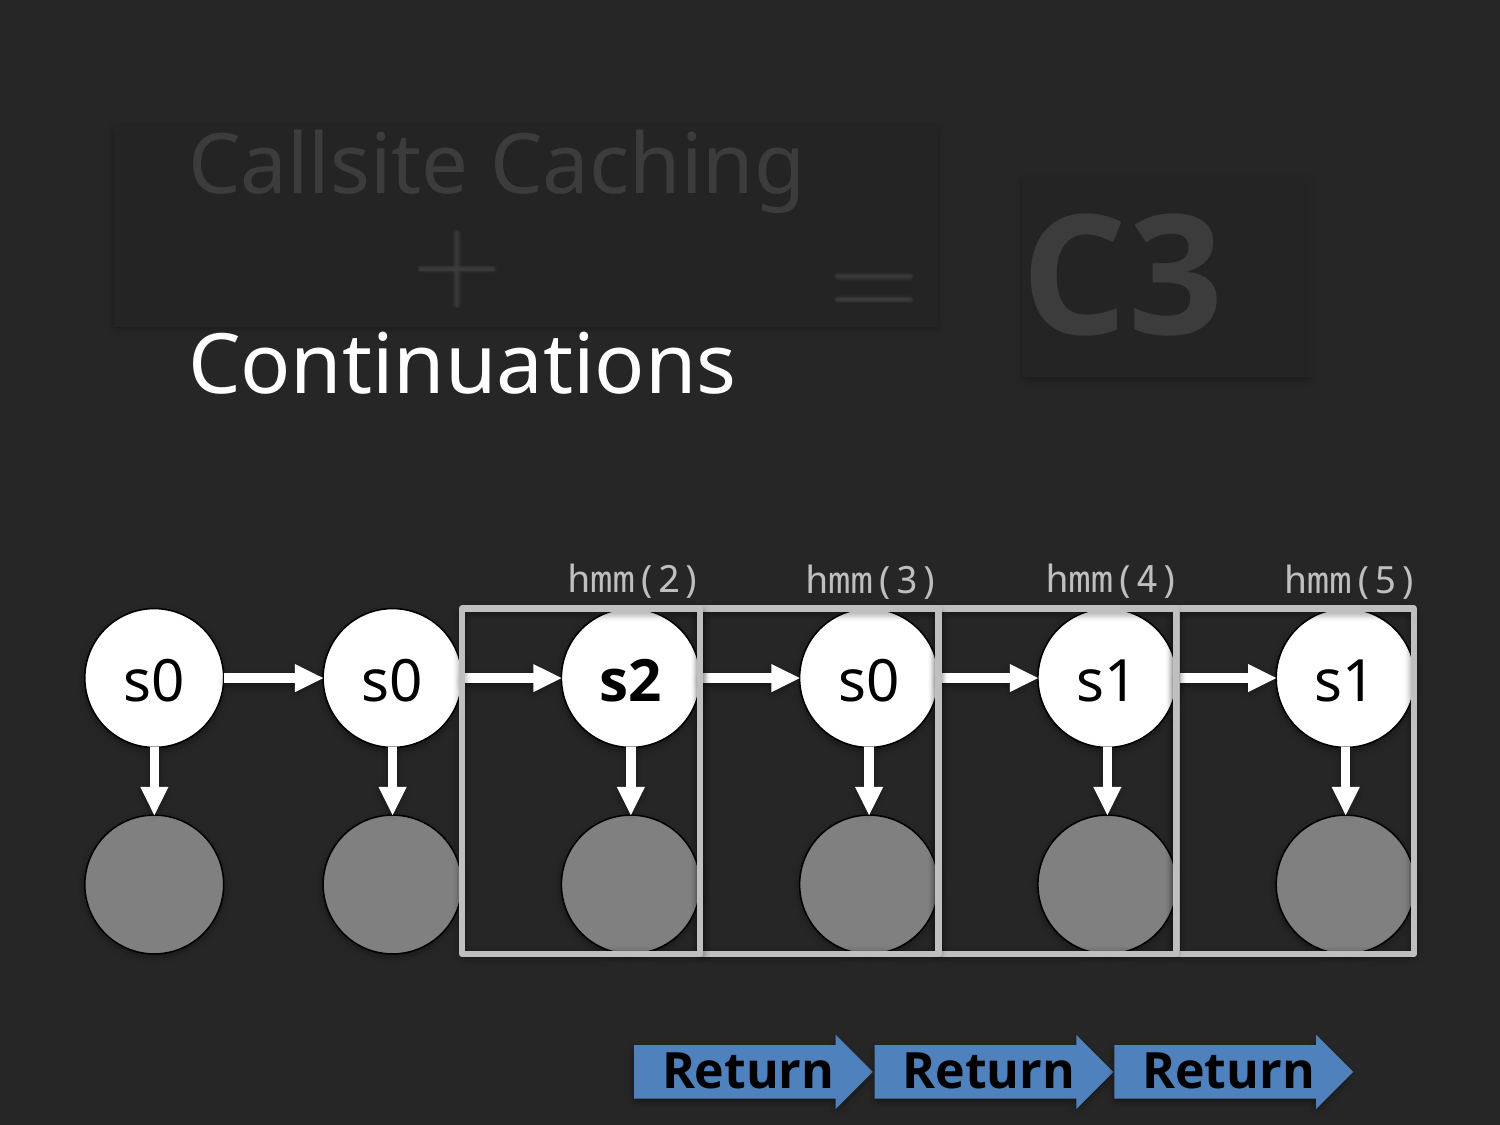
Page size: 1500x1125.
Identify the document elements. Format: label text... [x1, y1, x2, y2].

text_box [1179, 608, 1415, 955]
text_box [702, 608, 939, 955]
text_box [1114, 1030, 1354, 1110]
text_box [322, 814, 456, 955]
text_box s0 [322, 607, 456, 748]
text_box [461, 608, 701, 955]
text_box s0 [84, 607, 225, 748]
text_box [113, 102, 1314, 421]
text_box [633, 1030, 873, 1110]
text_box hmm(4) [1011, 547, 1216, 608]
text_box [84, 814, 225, 955]
text_box [942, 608, 1177, 955]
text_box hmm(3) [771, 548, 976, 609]
text_box hmm(5) [1249, 548, 1454, 609]
text_box hmm(2) [550, 547, 720, 608]
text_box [874, 1030, 1113, 1110]
